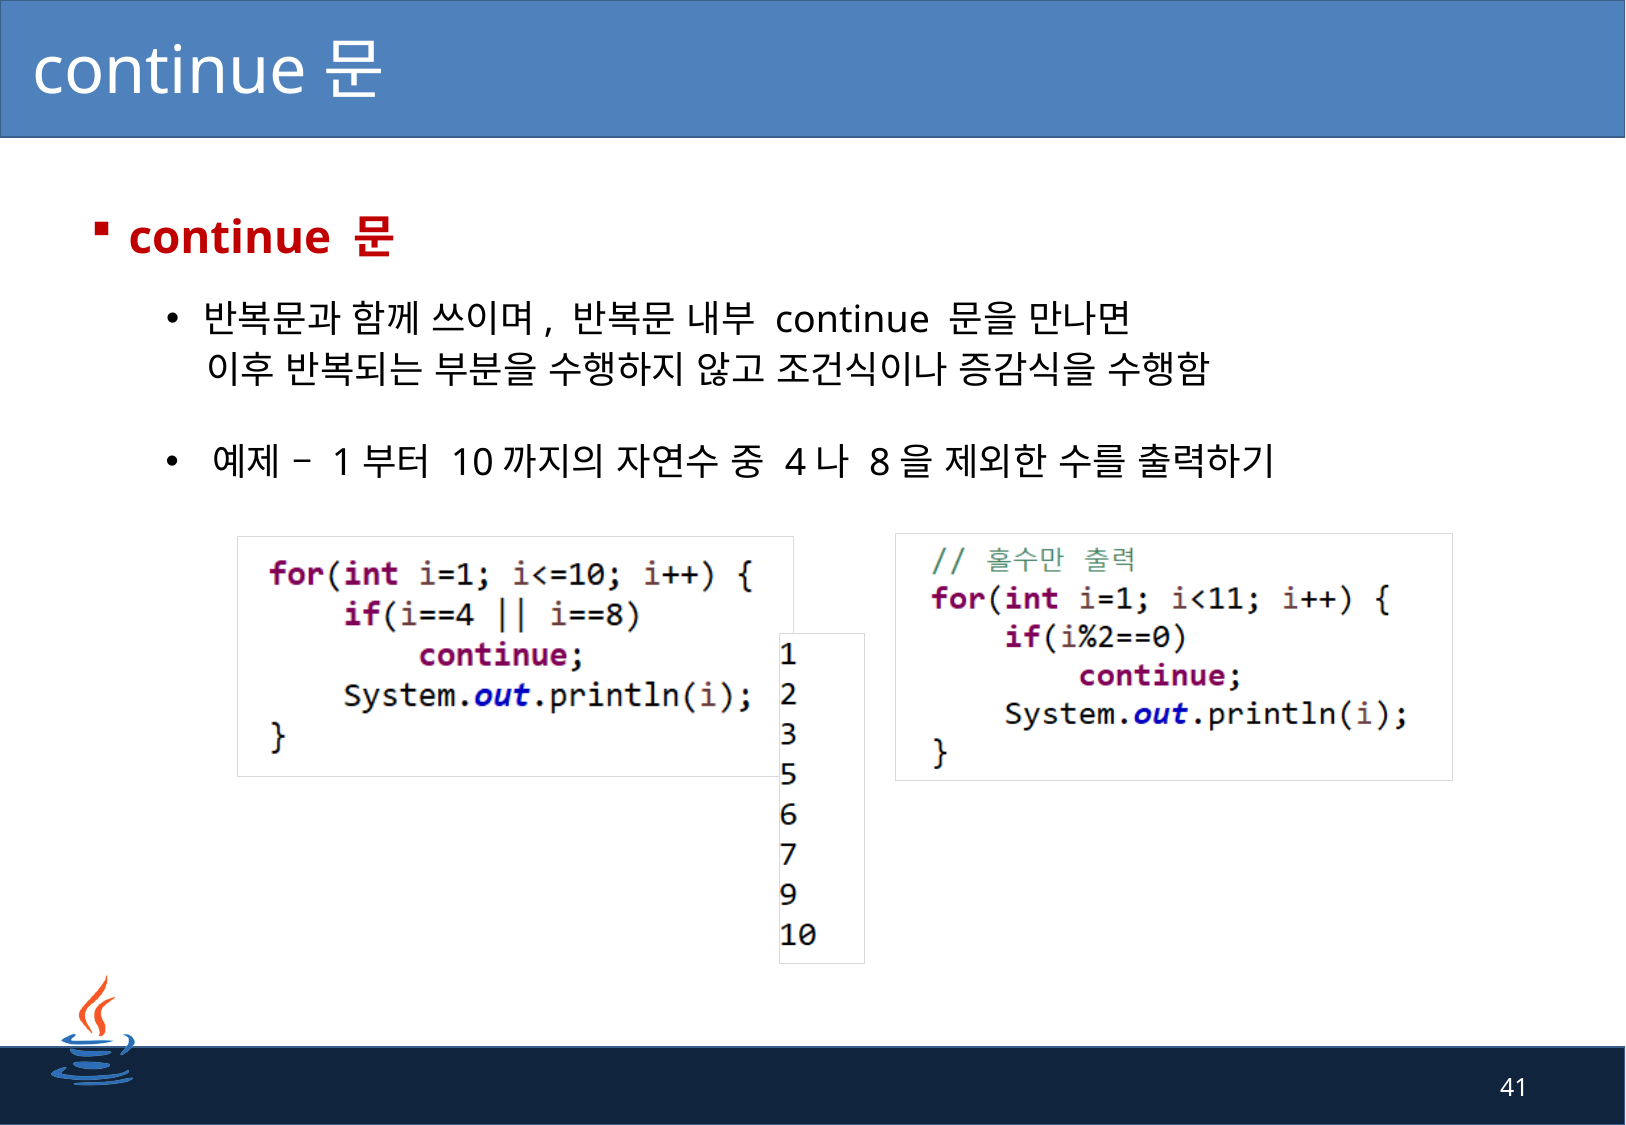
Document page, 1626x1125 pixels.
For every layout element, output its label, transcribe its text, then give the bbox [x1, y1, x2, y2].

picture [895, 532, 1453, 781]
text_box continue 문 반복문과 함께 쓰이며, 반복문 내부 continue 문을 만나면 이후 반복되는 부분을 수행하지 않고 조건식이나 증감식을 수행함 [76, 172, 1453, 409]
title continue문 [0, 0, 1018, 138]
slide_number 41 [1452, 1058, 1544, 1119]
text_box 예제 – 1부터 10까지의 자연수 중 4나 8을 제외한 수를 출력하기 [150, 430, 1344, 491]
picture [38, 973, 151, 1086]
picture [237, 536, 865, 964]
